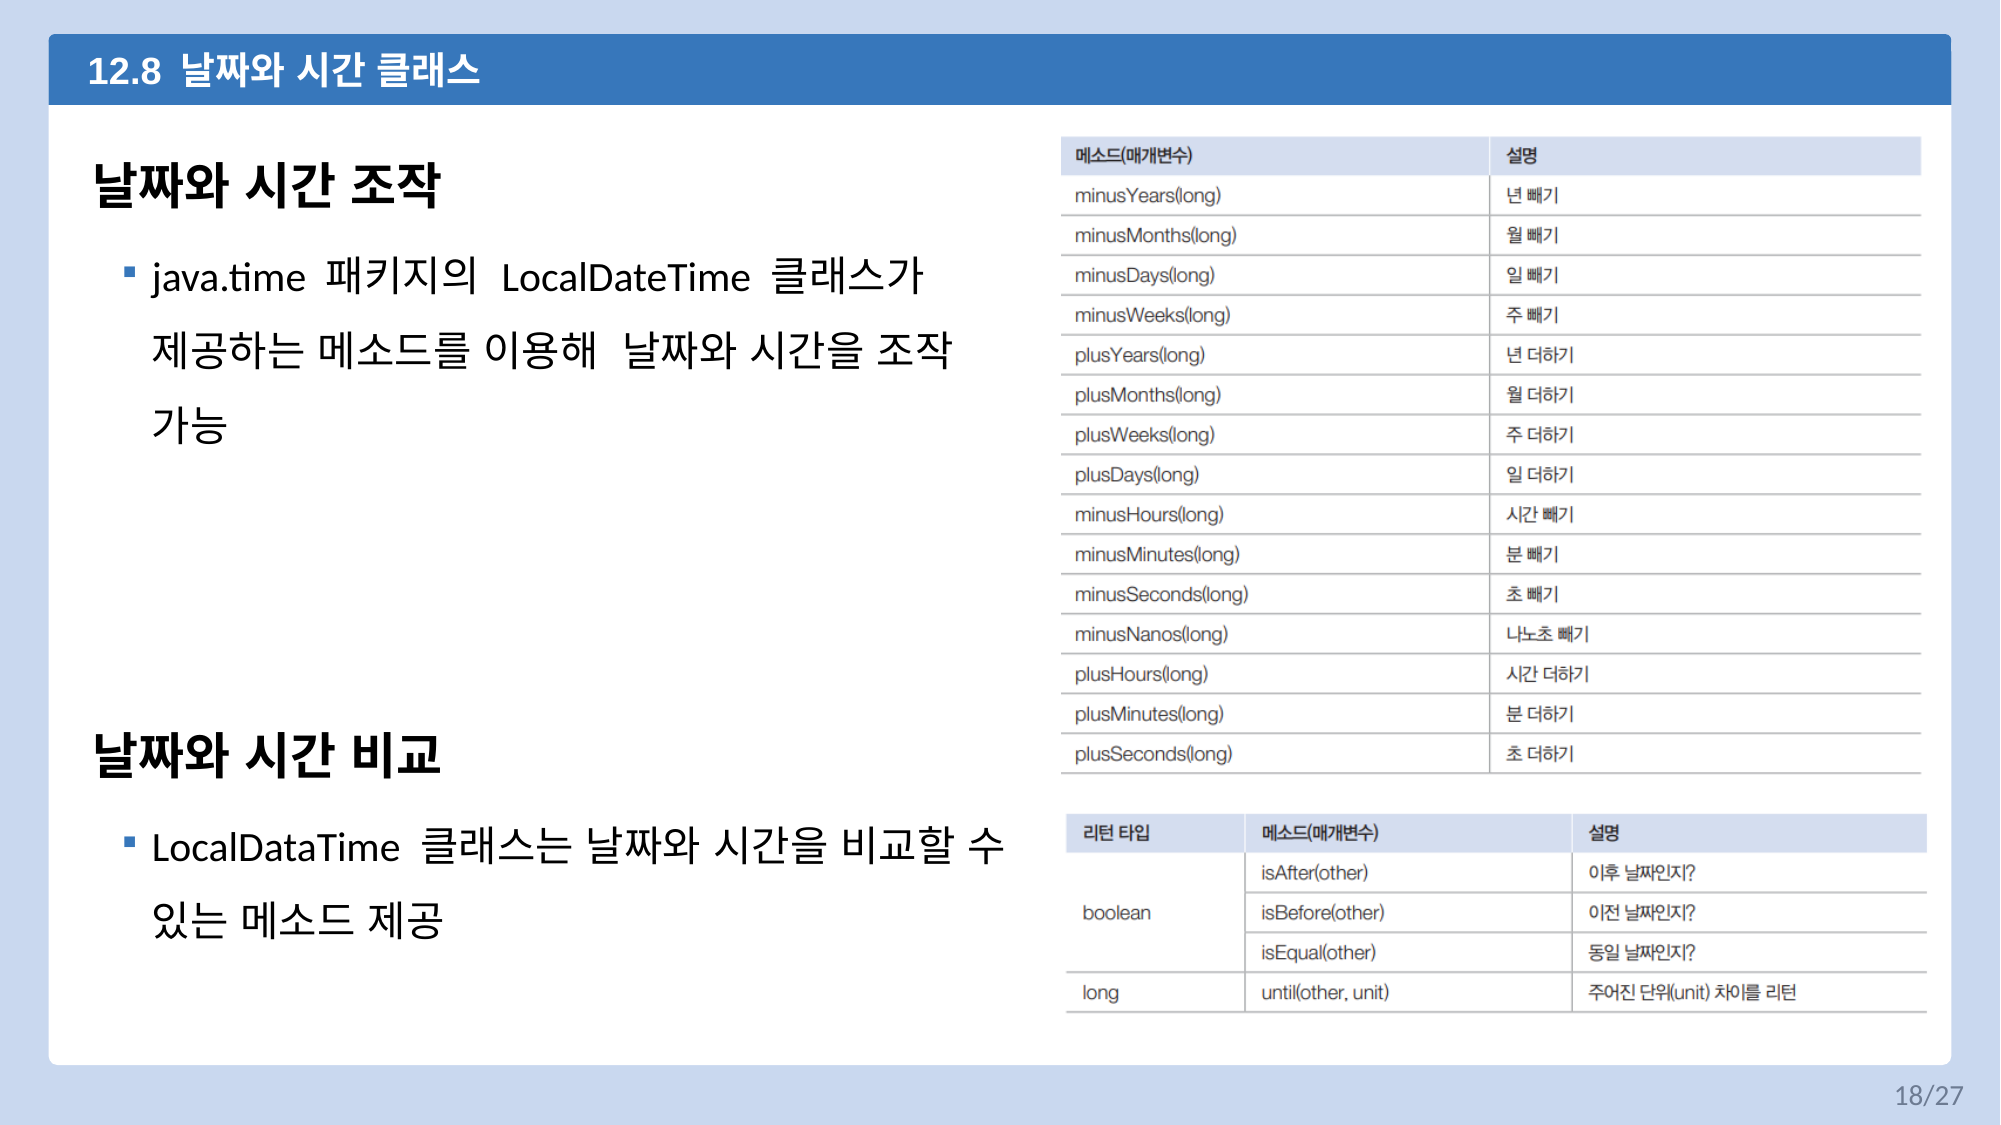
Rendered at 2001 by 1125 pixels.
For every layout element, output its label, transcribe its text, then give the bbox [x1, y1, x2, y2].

title 12.8 날짜와 시간 클래스 [72, 44, 1798, 101]
picture [1061, 126, 1923, 783]
list 날짜와 시간 조작 java.time 패키지의 LocalDateTime 클래스가 제공하는 메소드를 이용해 날짜와 시간을 조작 가능 날짜와 시간 비교 LocalDataTime 클래스는 날짜와 시간을 비교할 수 있는 메소드 제공 [77, 116, 1043, 1044]
picture [1061, 801, 1934, 1018]
